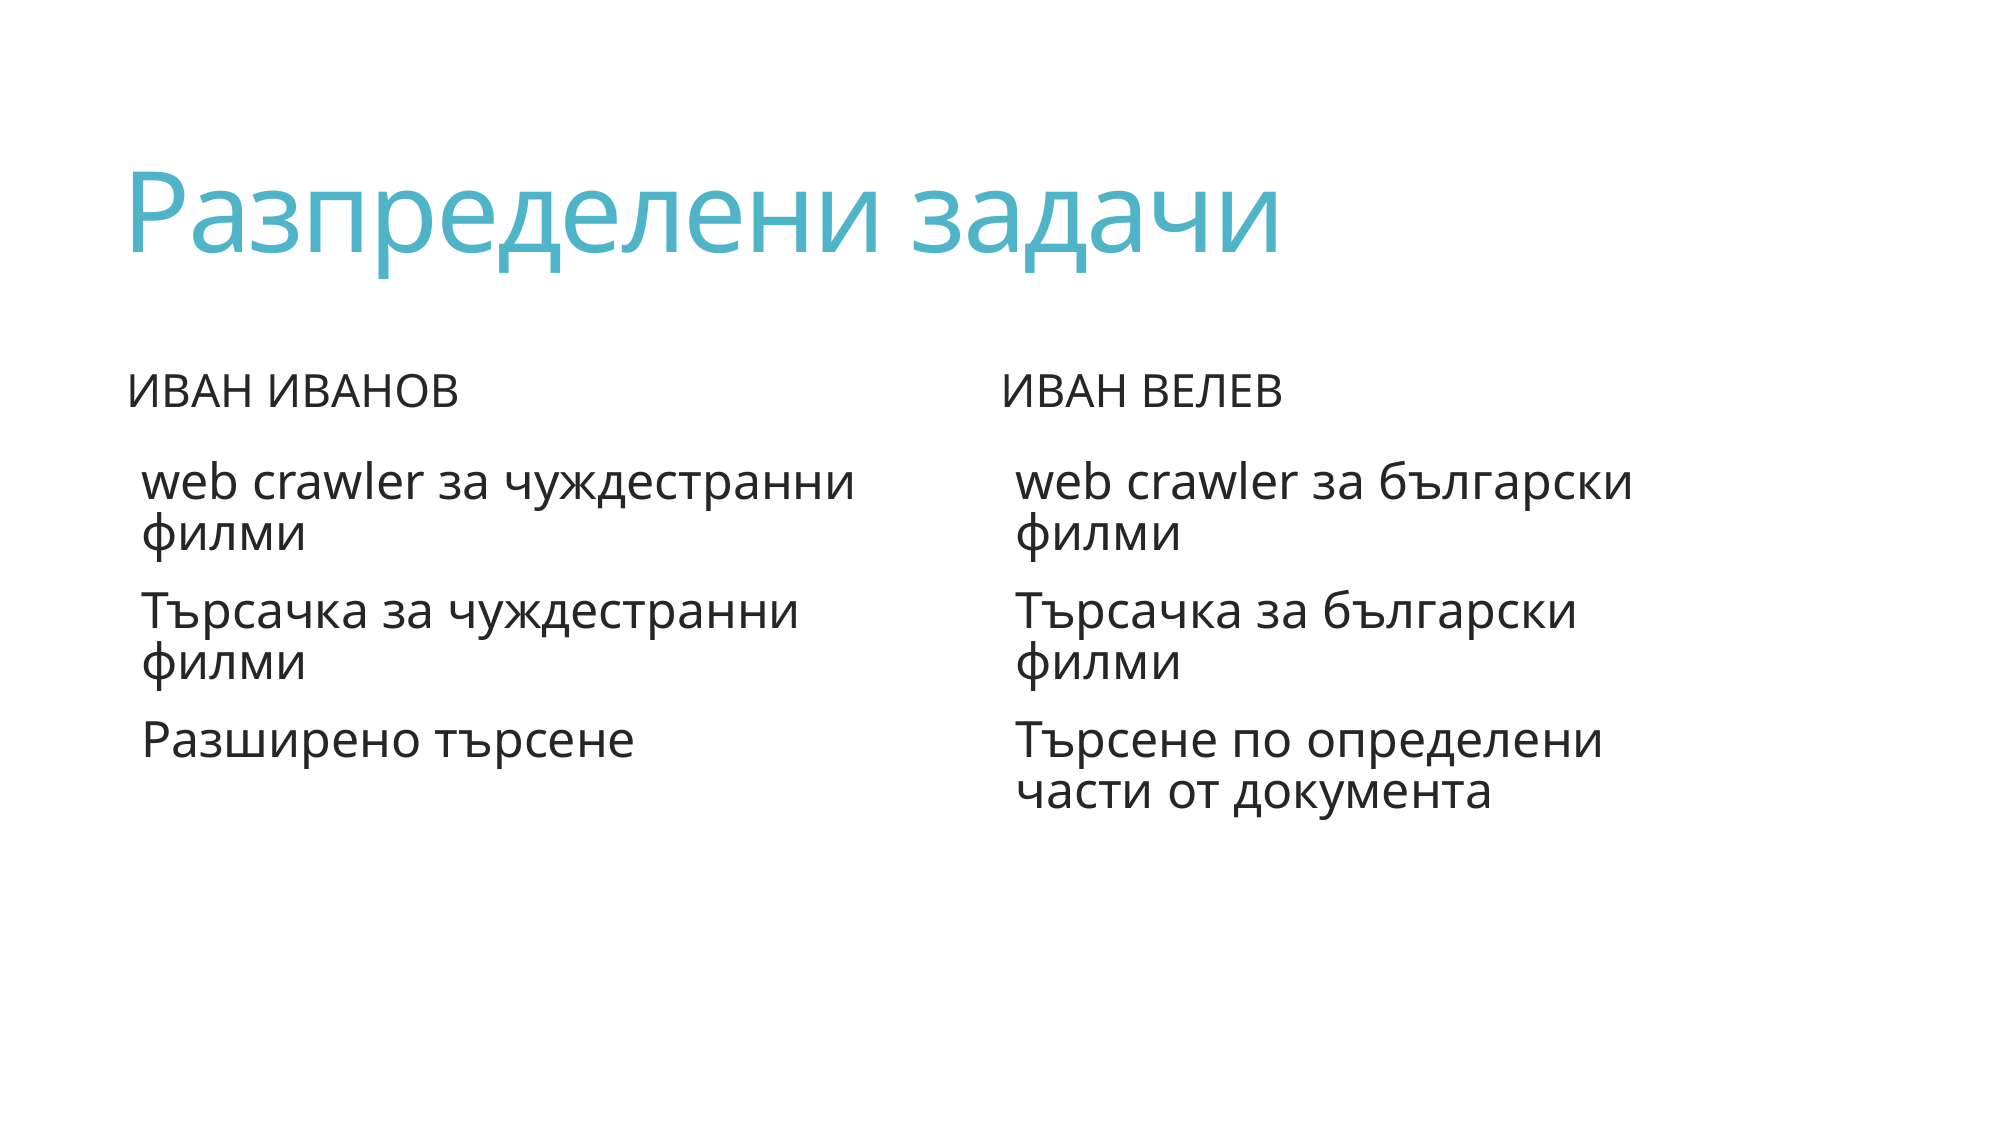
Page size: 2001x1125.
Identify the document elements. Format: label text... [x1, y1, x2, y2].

list web crawler за български филми Търсачка за български филми Търсене по определени части от документа [985, 451, 1751, 977]
list Иван Иванов [111, 334, 876, 451]
list Иван Велев [985, 334, 1751, 451]
title Разпределени задачи [107, 81, 1875, 354]
list web crawler за чуждестранни филми Търсачка за чуждестранни филми Разширено търсене [111, 451, 876, 977]
